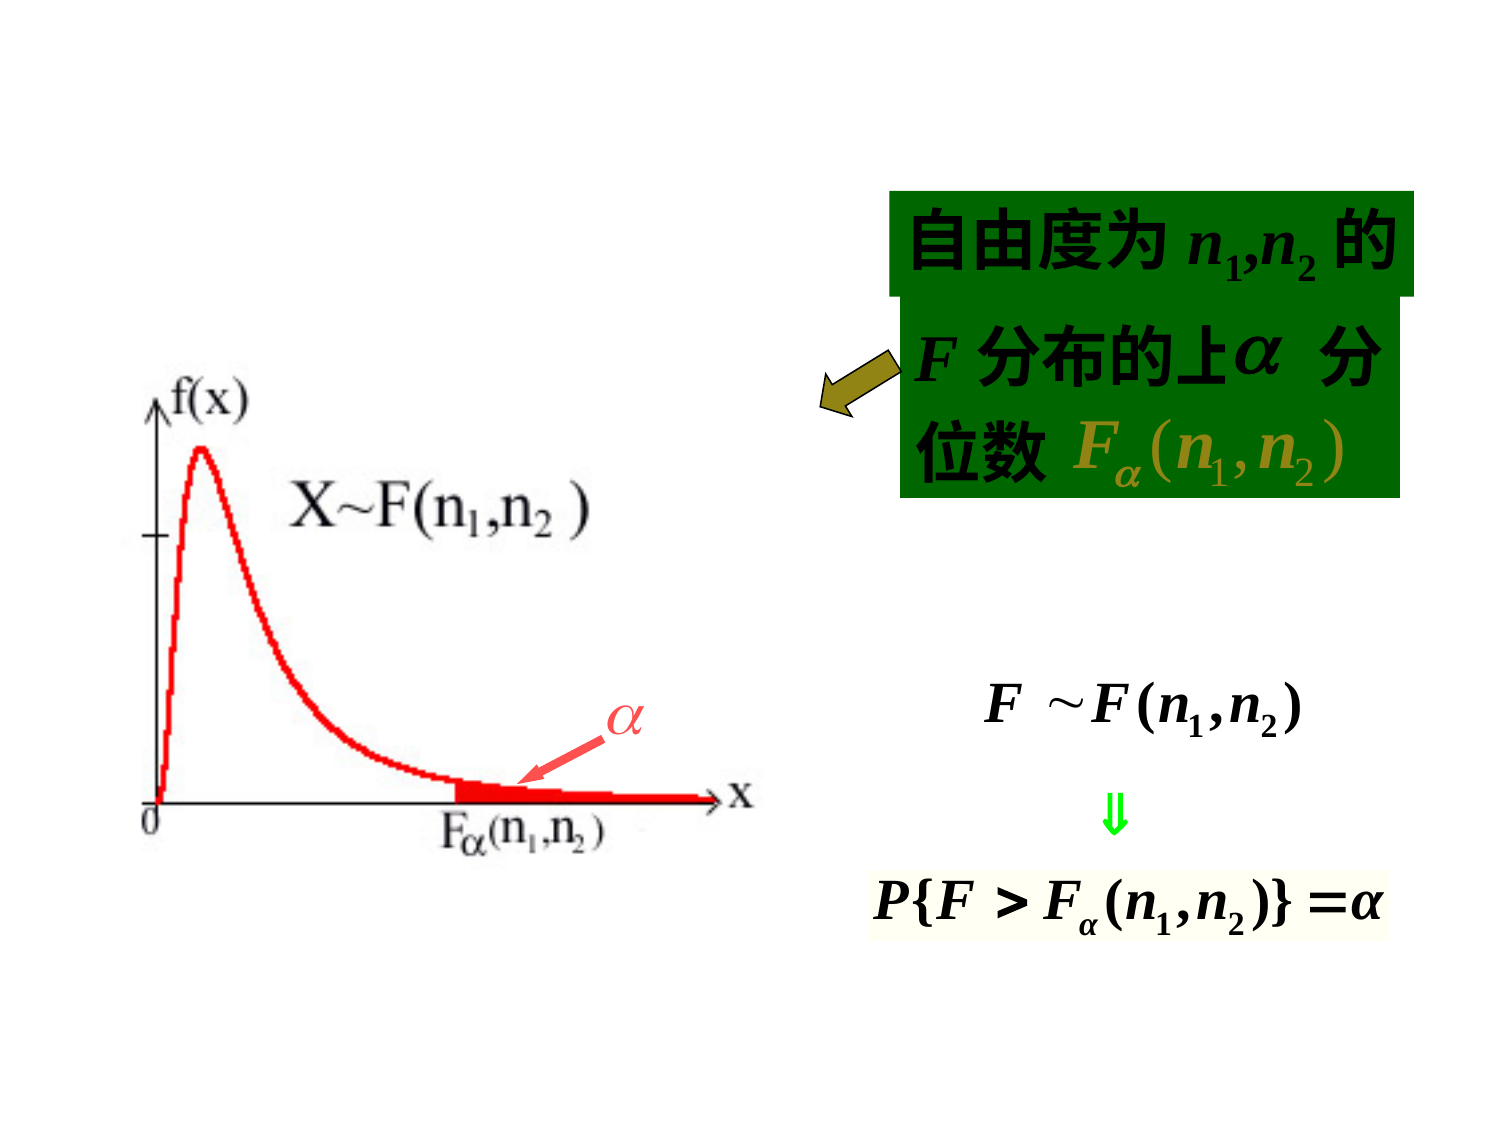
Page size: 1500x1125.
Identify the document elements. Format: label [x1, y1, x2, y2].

text_box [813, 195, 1402, 505]
picture [99, 361, 782, 870]
text_box [867, 671, 1390, 941]
text_box [513, 691, 661, 769]
